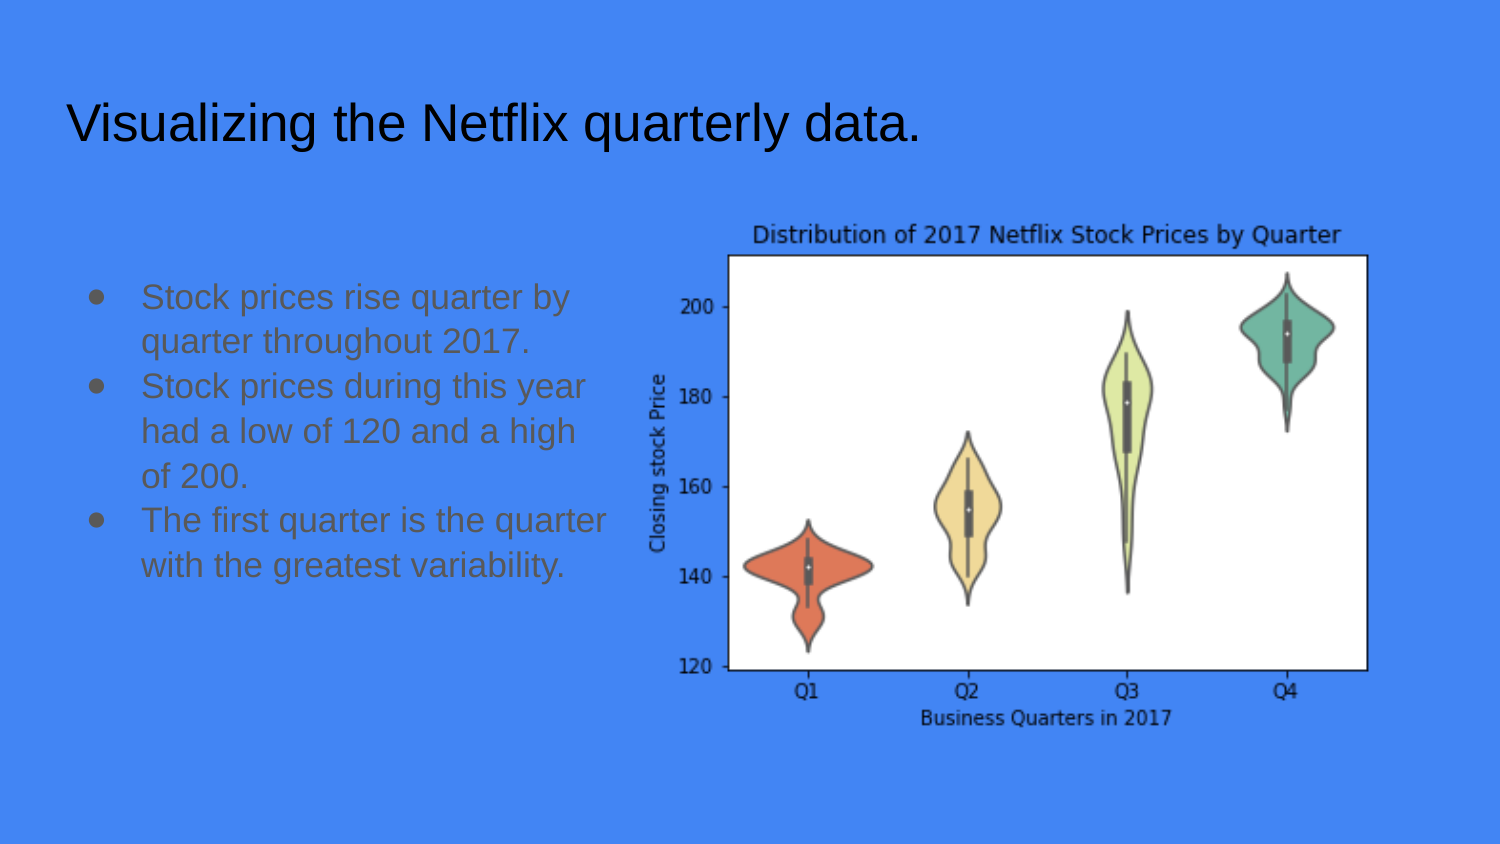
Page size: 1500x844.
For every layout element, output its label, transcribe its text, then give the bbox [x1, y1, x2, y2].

list Stock prices rise quarter by quarter throughout 2017. Stock prices during this year had a low of 120 and a high of 200. The first quarter is the quarter with the greatest variability. [51, 189, 626, 750]
title Visualizing the Netflix quarterly data. [51, 72, 1449, 167]
picture [624, 188, 1450, 739]
